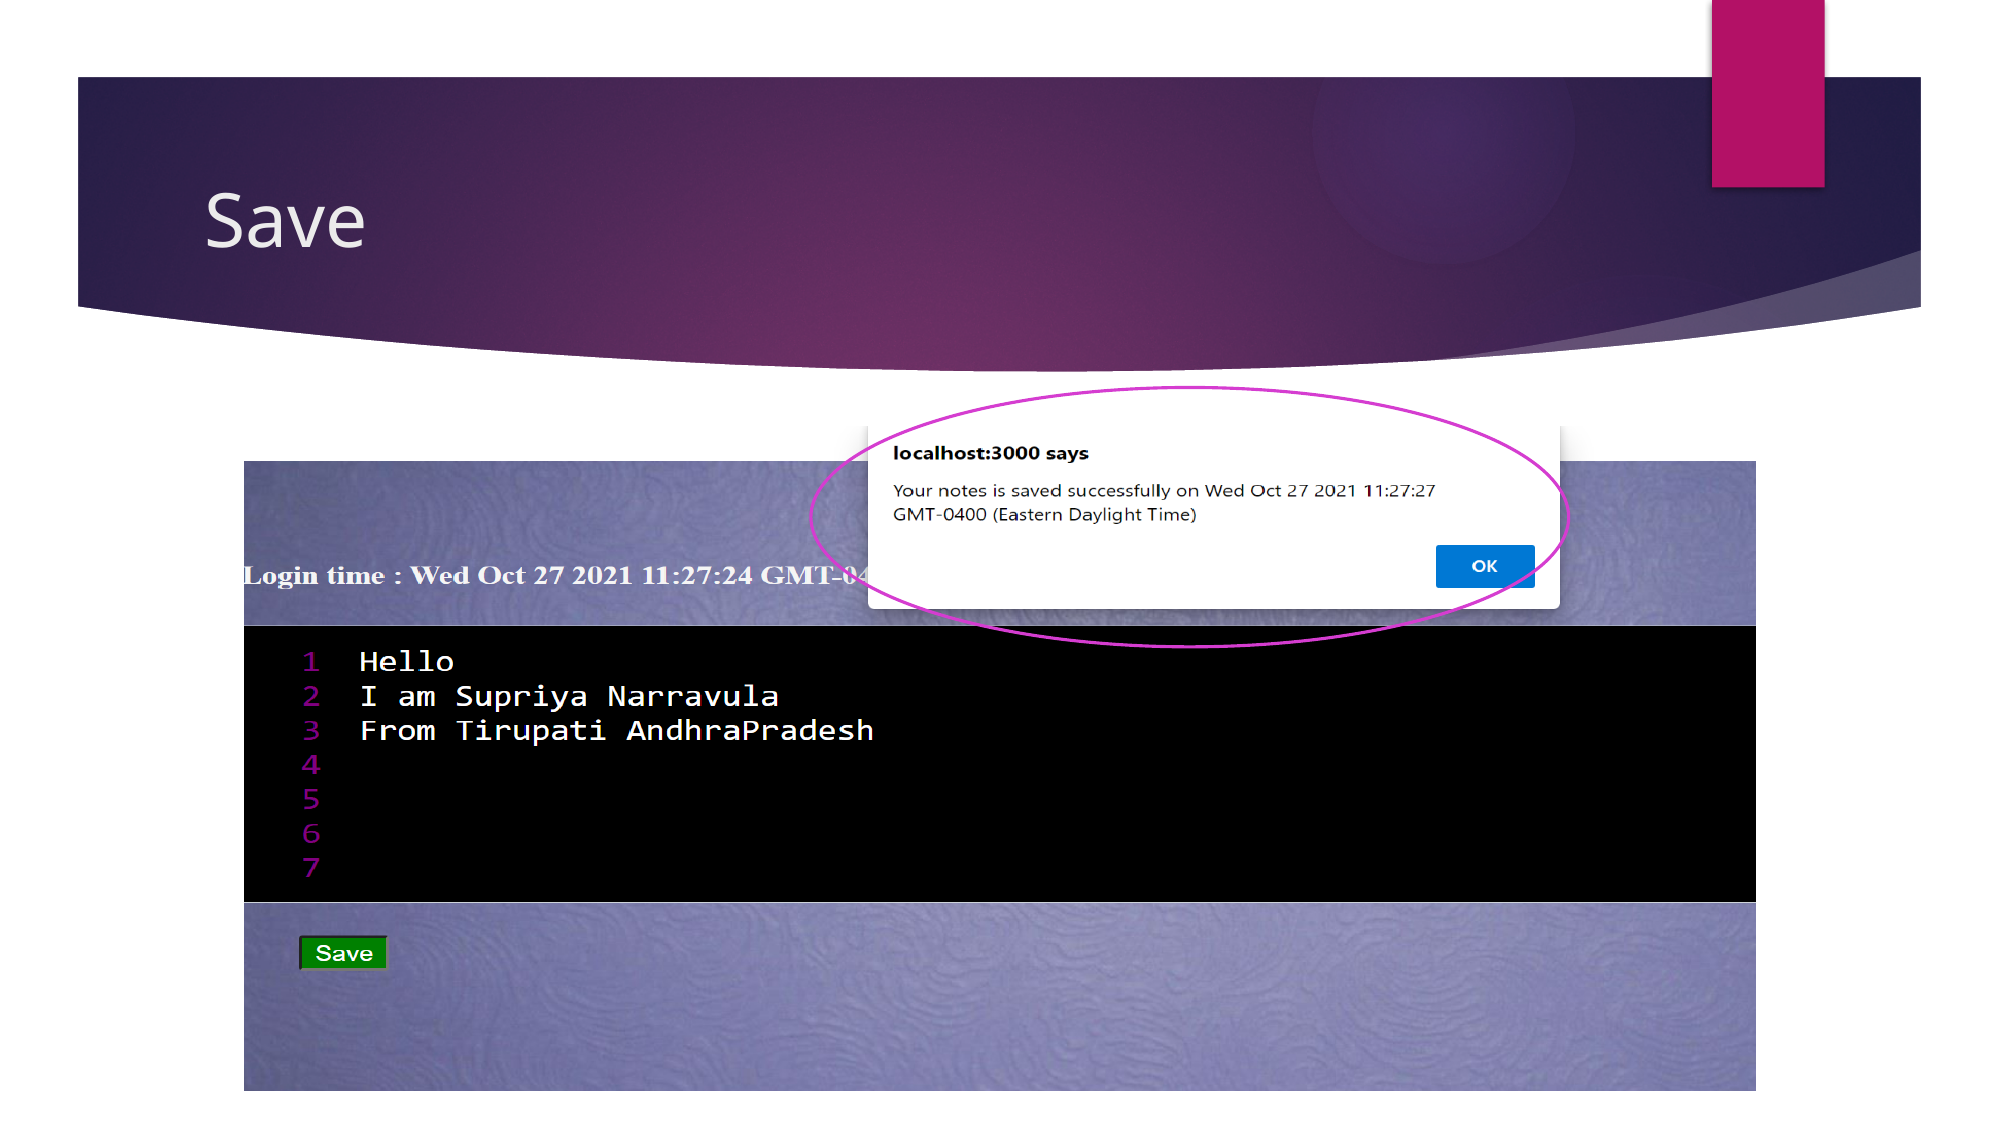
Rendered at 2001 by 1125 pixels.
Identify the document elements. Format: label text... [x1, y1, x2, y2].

title Save [189, 159, 1627, 276]
text_box [921, 385, 1459, 424]
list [244, 426, 1756, 1091]
